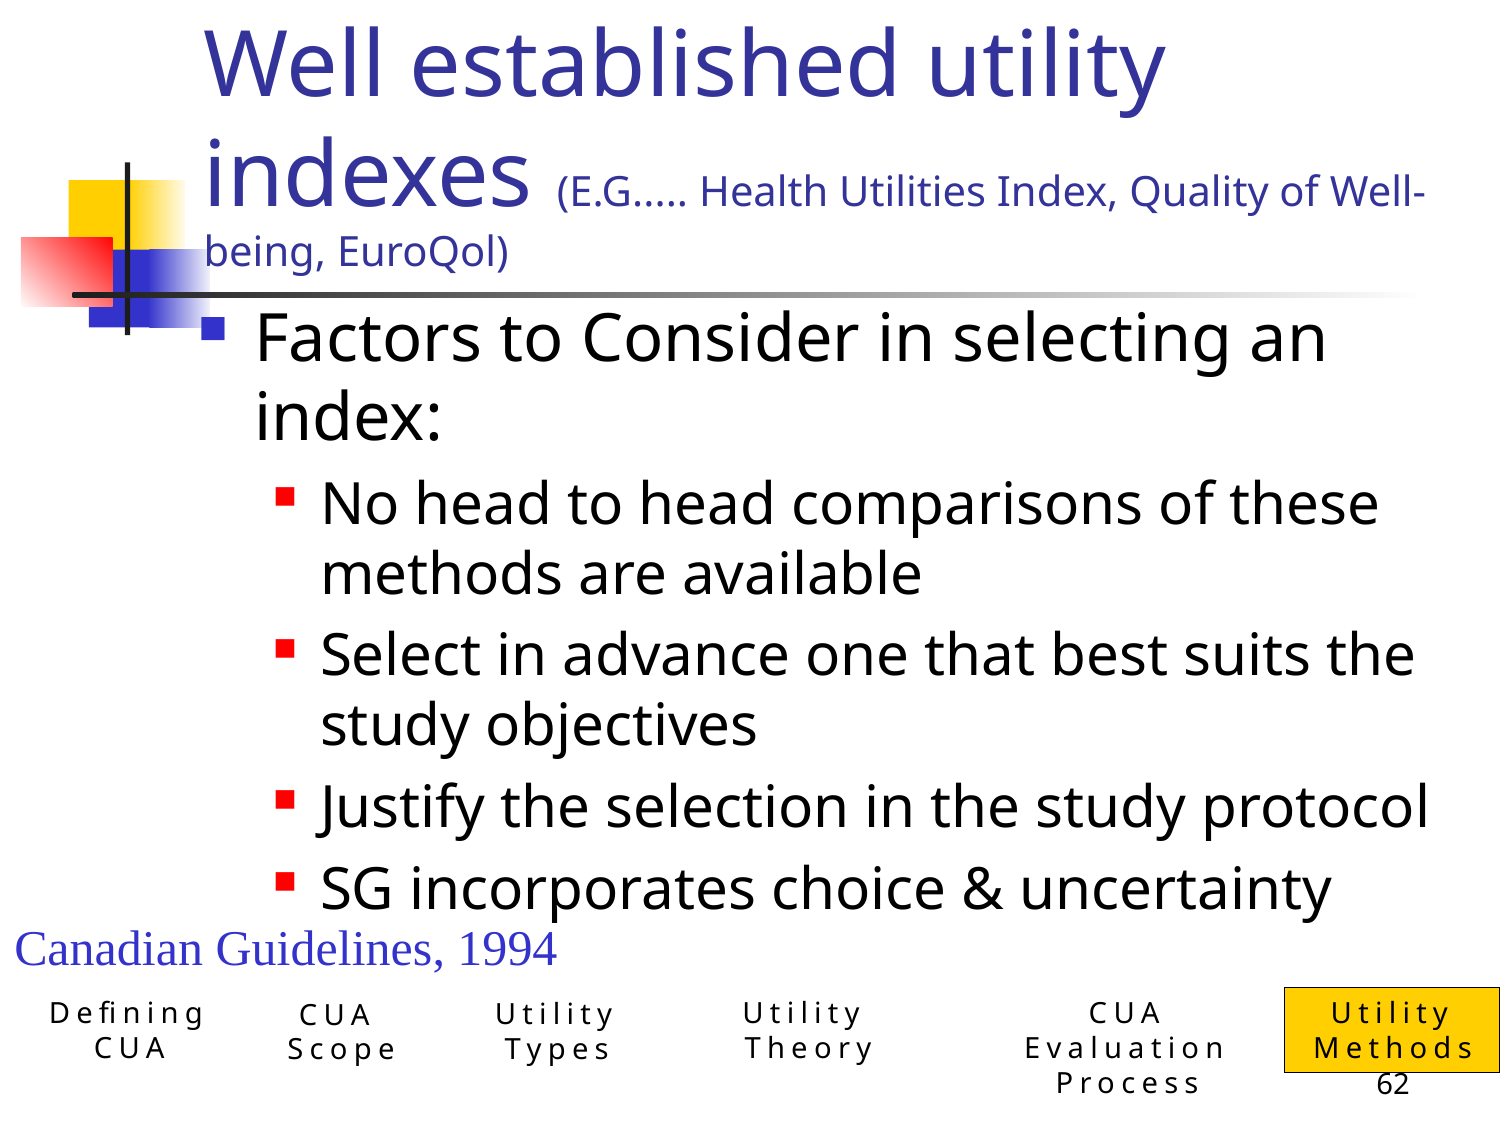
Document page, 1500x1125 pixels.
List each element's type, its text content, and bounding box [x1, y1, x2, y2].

text_box CUA Evaluation Process [962, 985, 1292, 1109]
text_box CUA Scope [227, 988, 447, 1073]
list Factors to Consider in selecting an index: No head to head comparisons of these methods are available Select in advance one that best suits the study objectives Justify the selection in the study protocol SG incorporates choice & uncertainty [182, 286, 1459, 963]
text_box Utility Theory [650, 985, 962, 1074]
title Well established utility indexes (E.G..... Health Utilities Index, Quality of Well-being, EuroQol) [188, 101, 1468, 289]
text_box Defining CUA [7, 987, 251, 1073]
text_box Utility Methods [1284, 987, 1500, 1073]
text_box Utility Types [447, 986, 650, 1074]
slide_number 62 [1112, 1073, 1426, 1113]
text_box Canadian Guidelines, 1994 [0, 907, 573, 983]
